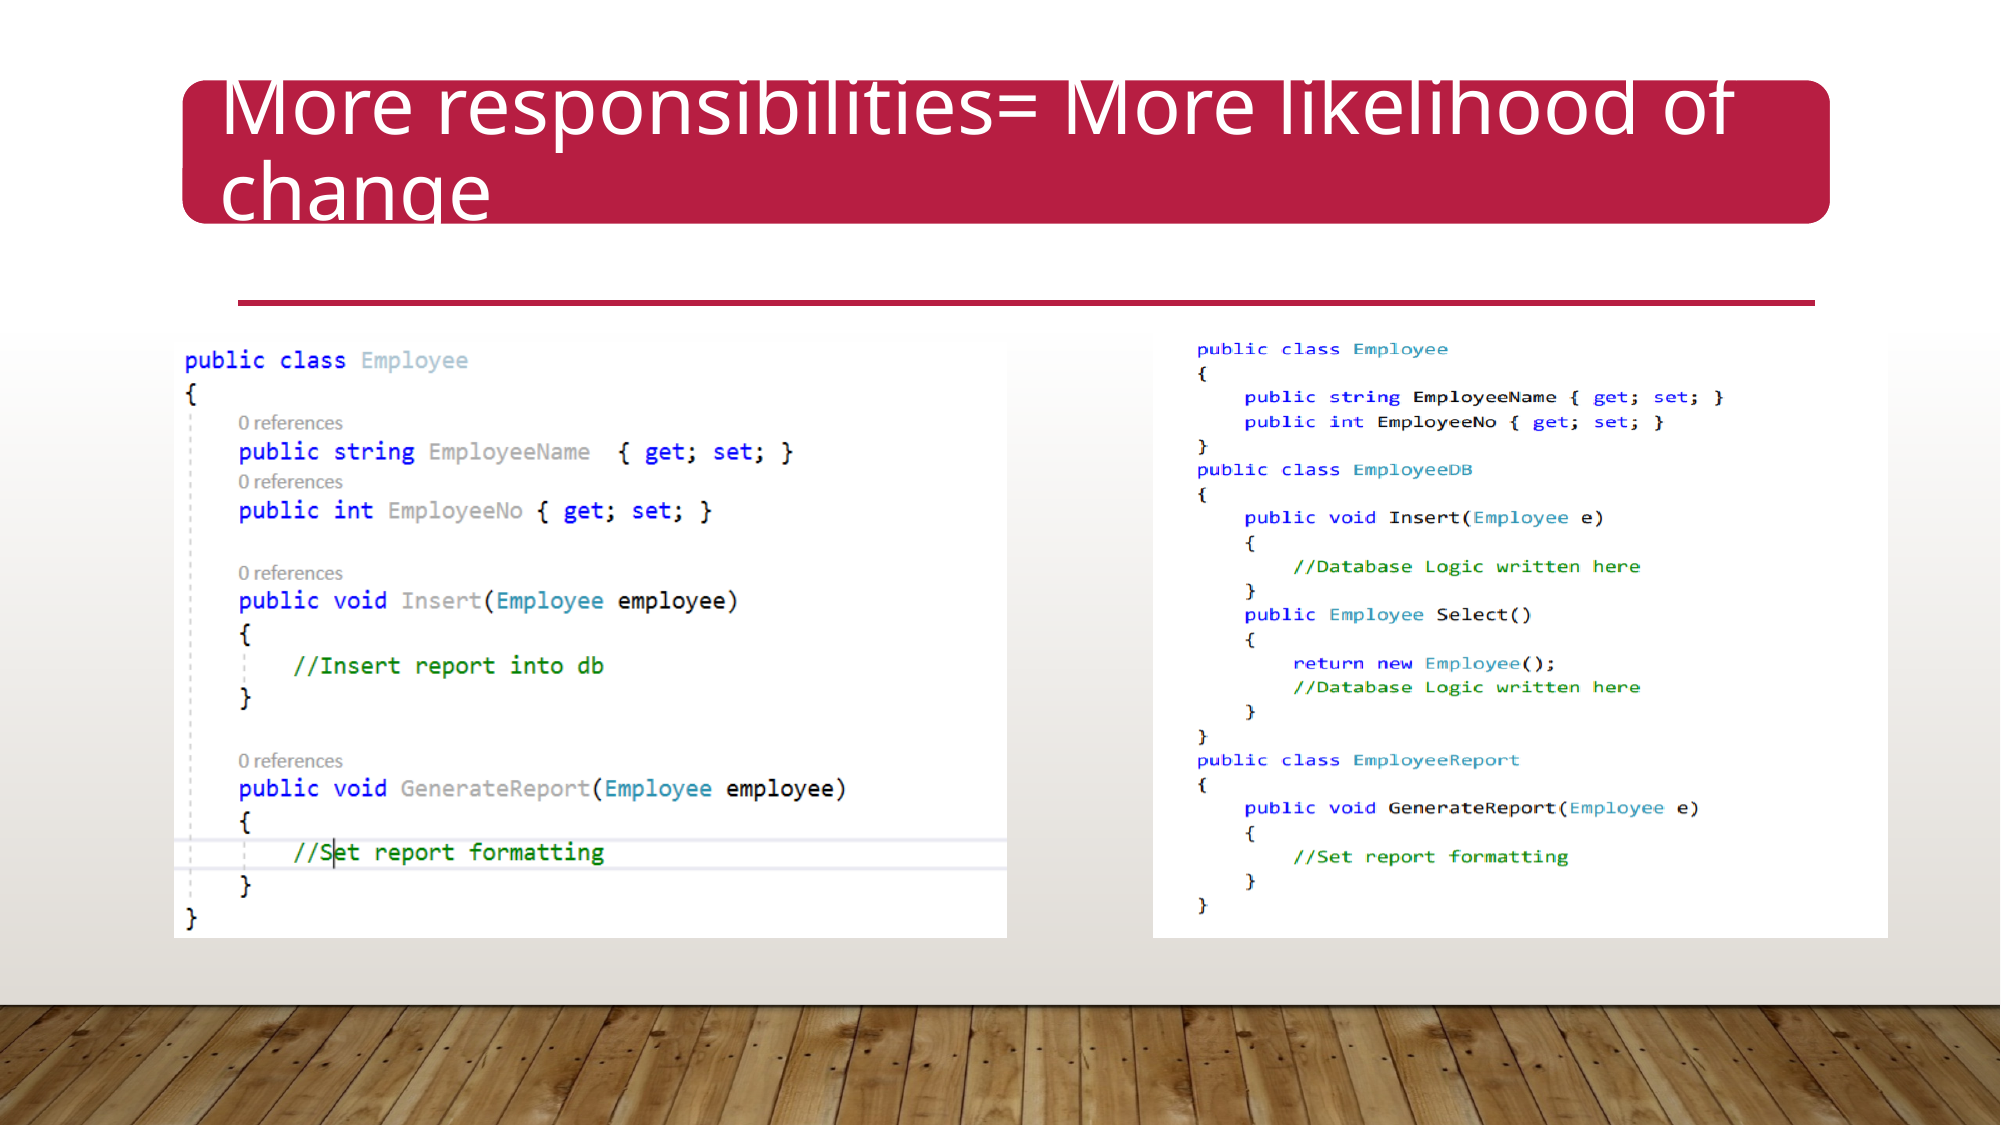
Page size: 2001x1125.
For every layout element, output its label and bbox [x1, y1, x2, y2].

text_box [180, 0, 1832, 226]
picture [0, 1005, 2000, 1125]
picture [1153, 331, 1888, 939]
list [174, 342, 1007, 939]
